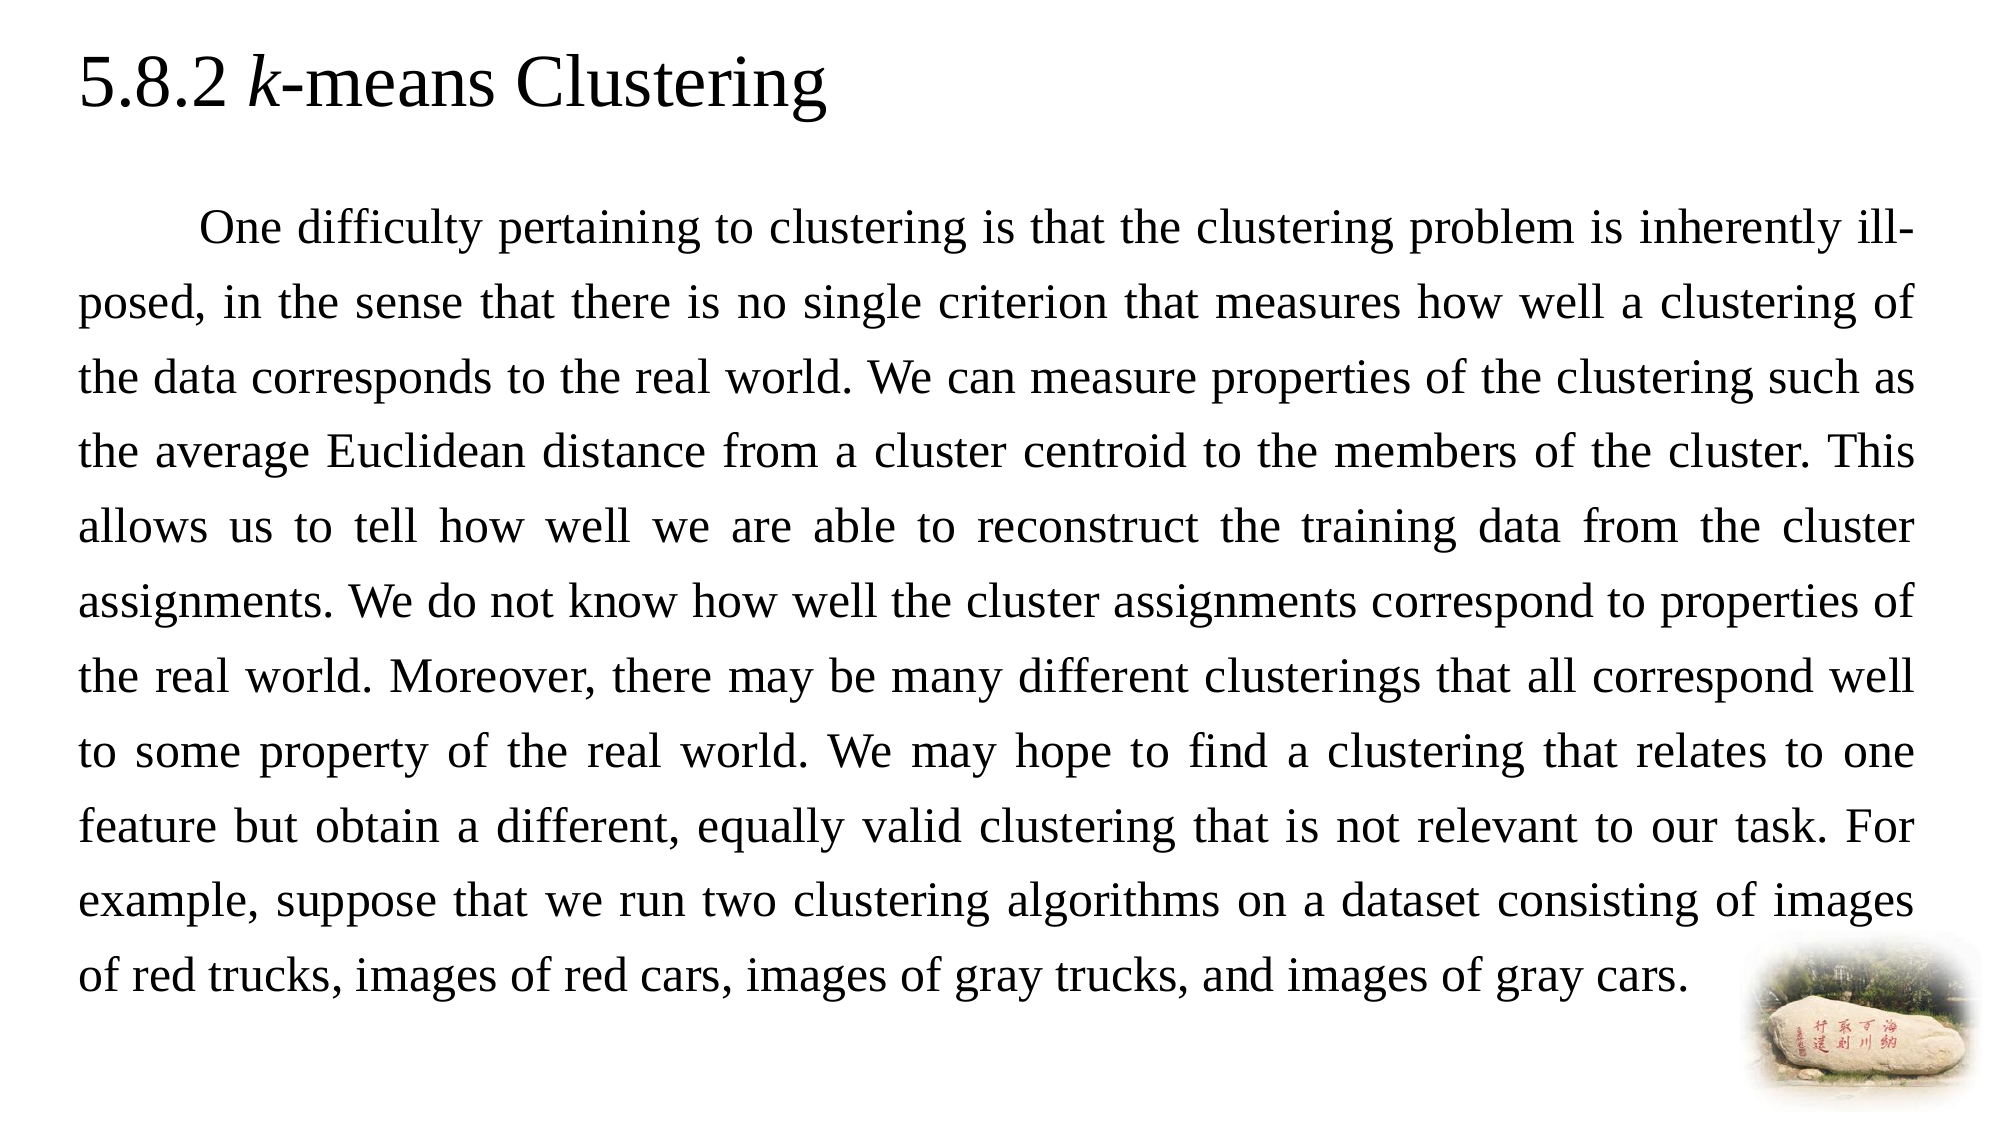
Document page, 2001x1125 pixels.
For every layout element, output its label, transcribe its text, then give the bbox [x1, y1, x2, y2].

picture [1740, 927, 1985, 1112]
title 5.8.2 k-means Clustering [63, 21, 1936, 142]
list One difficulty pertaining to clustering is that the clustering problem is inherently ill-posed, in the sense that there is no single criterion that measures how well a clustering of the data corresponds to the real world. We can measure properties of the clustering such as the average Euclidean distance from a cluster centroid to the members of the cluster. This allows us to tell how well we are able to reconstruct the training data from the cluster assignments. We do not know how well the cluster assignments correspond to properties of the real world. Moreover, there may be many different clusterings that all correspond well to some property of the real world. We may hope to find a clustering that relates to one feature but obtain a different, equally valid clustering that is not relevant to our task. For example, suppose that we run two clustering algorithms on a dataset consisting of images of red trucks, images of red cars, images of gray trucks, and images of gray cars. [63, 171, 1936, 1014]
